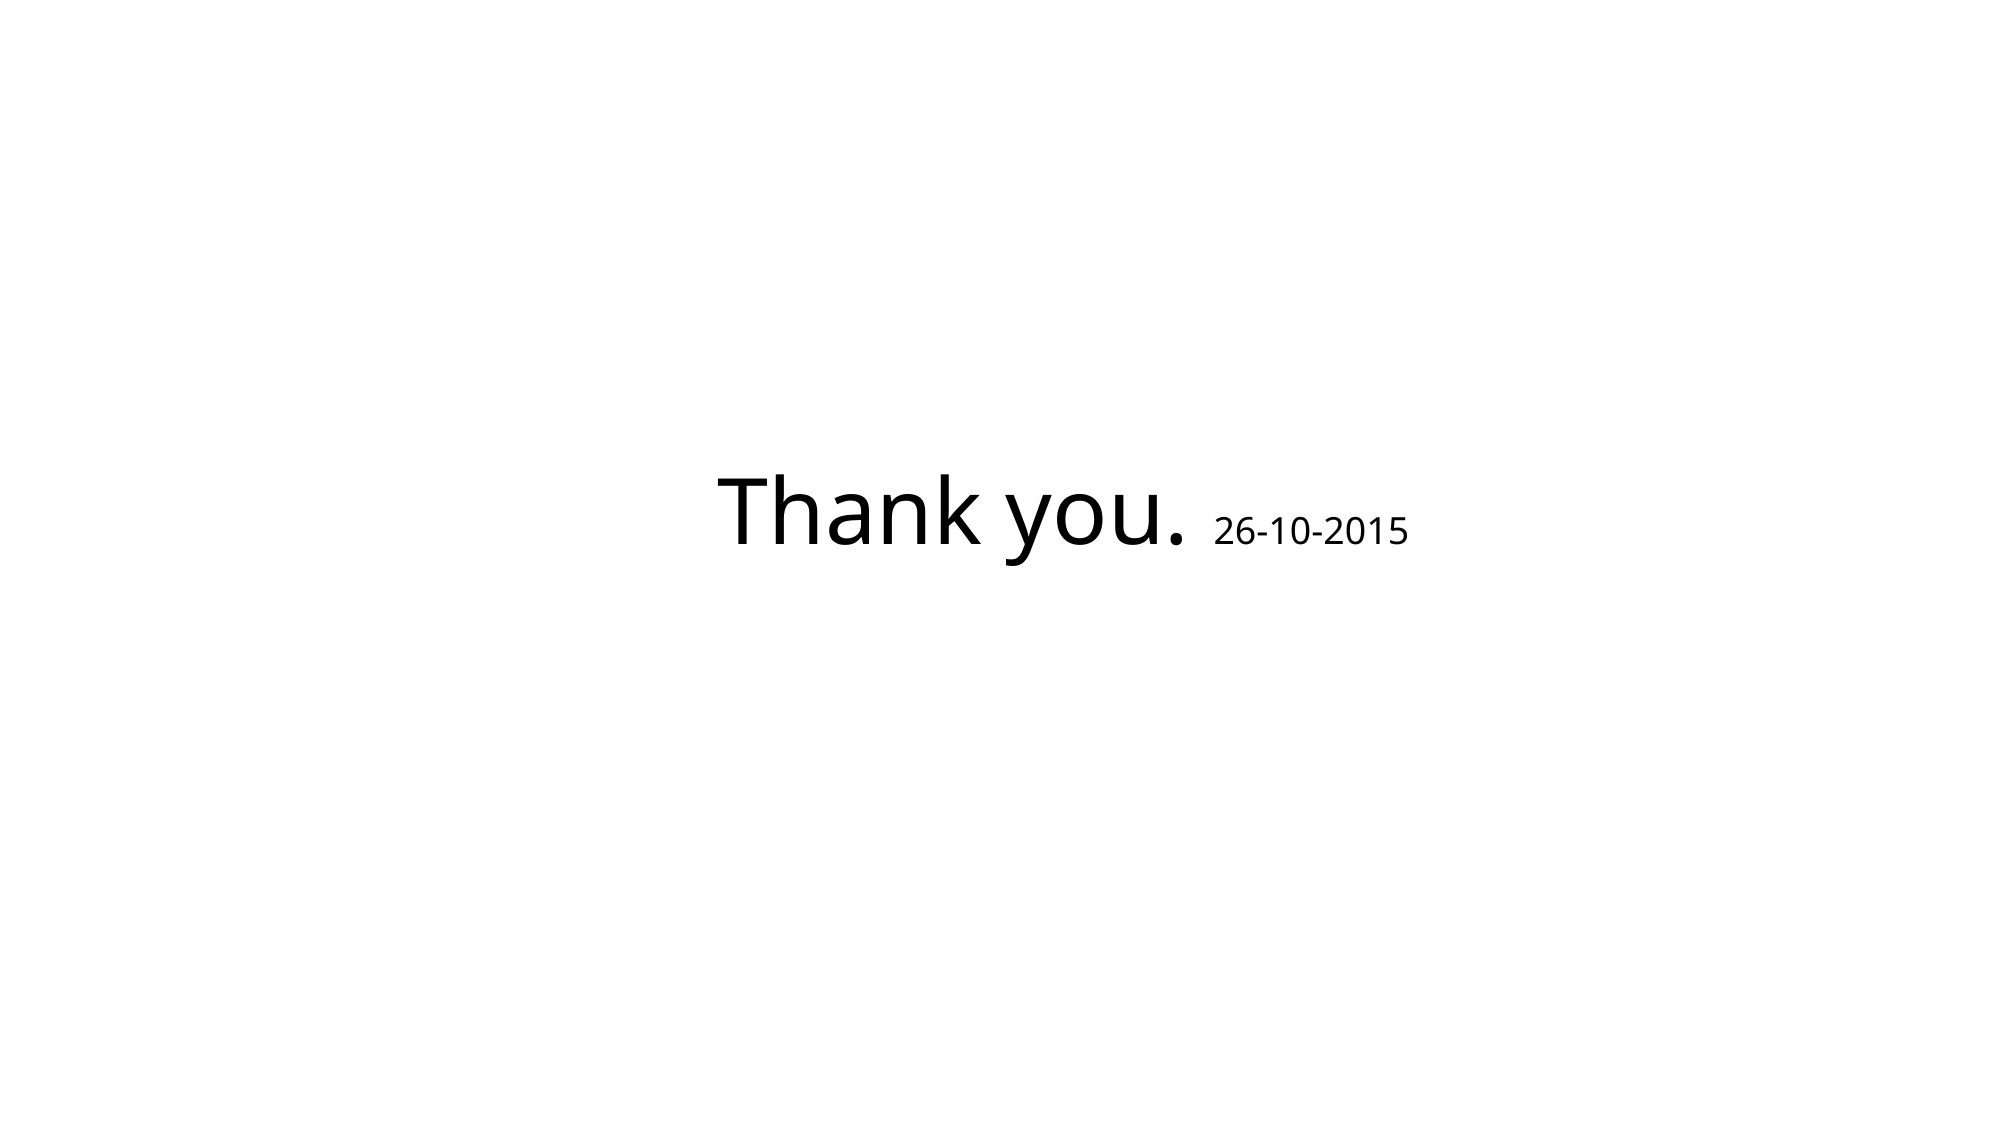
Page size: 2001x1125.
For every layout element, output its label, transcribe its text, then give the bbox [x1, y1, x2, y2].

title Thank you. 26-10-2015 [702, 405, 1445, 624]
